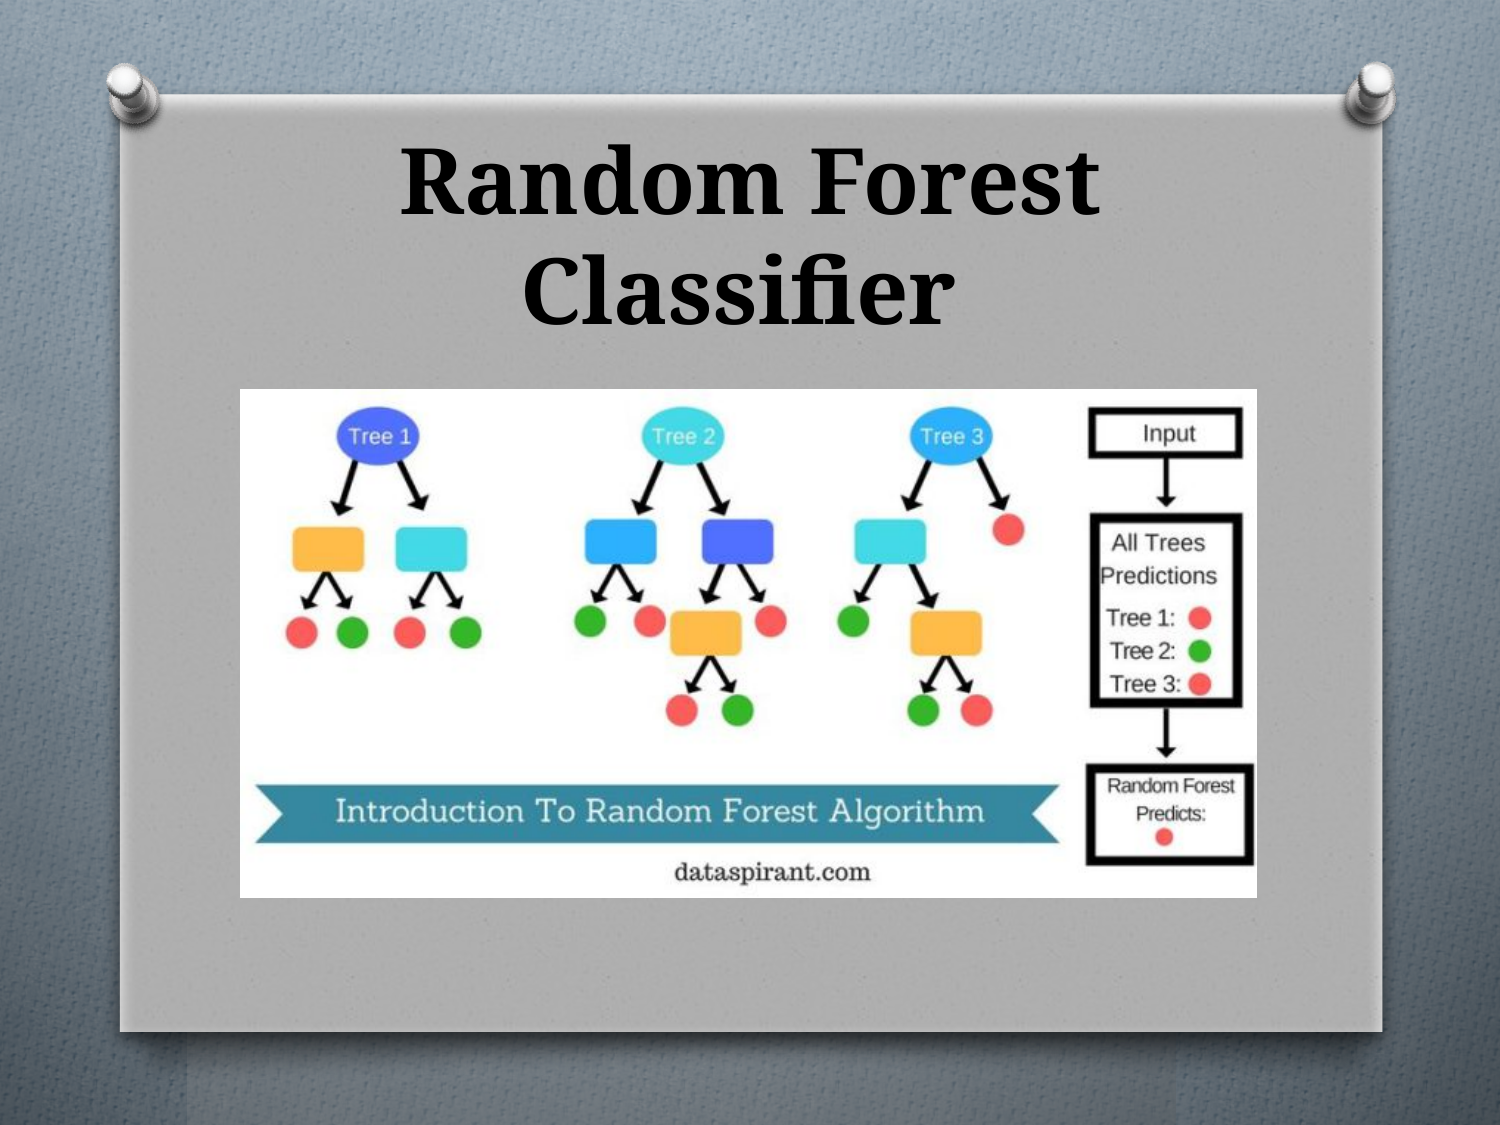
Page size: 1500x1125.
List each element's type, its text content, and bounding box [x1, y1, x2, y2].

picture [75, 29, 198, 153]
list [239, 388, 1257, 898]
picture [1317, 35, 1439, 156]
title Random Forest Classifier [179, 134, 1323, 332]
